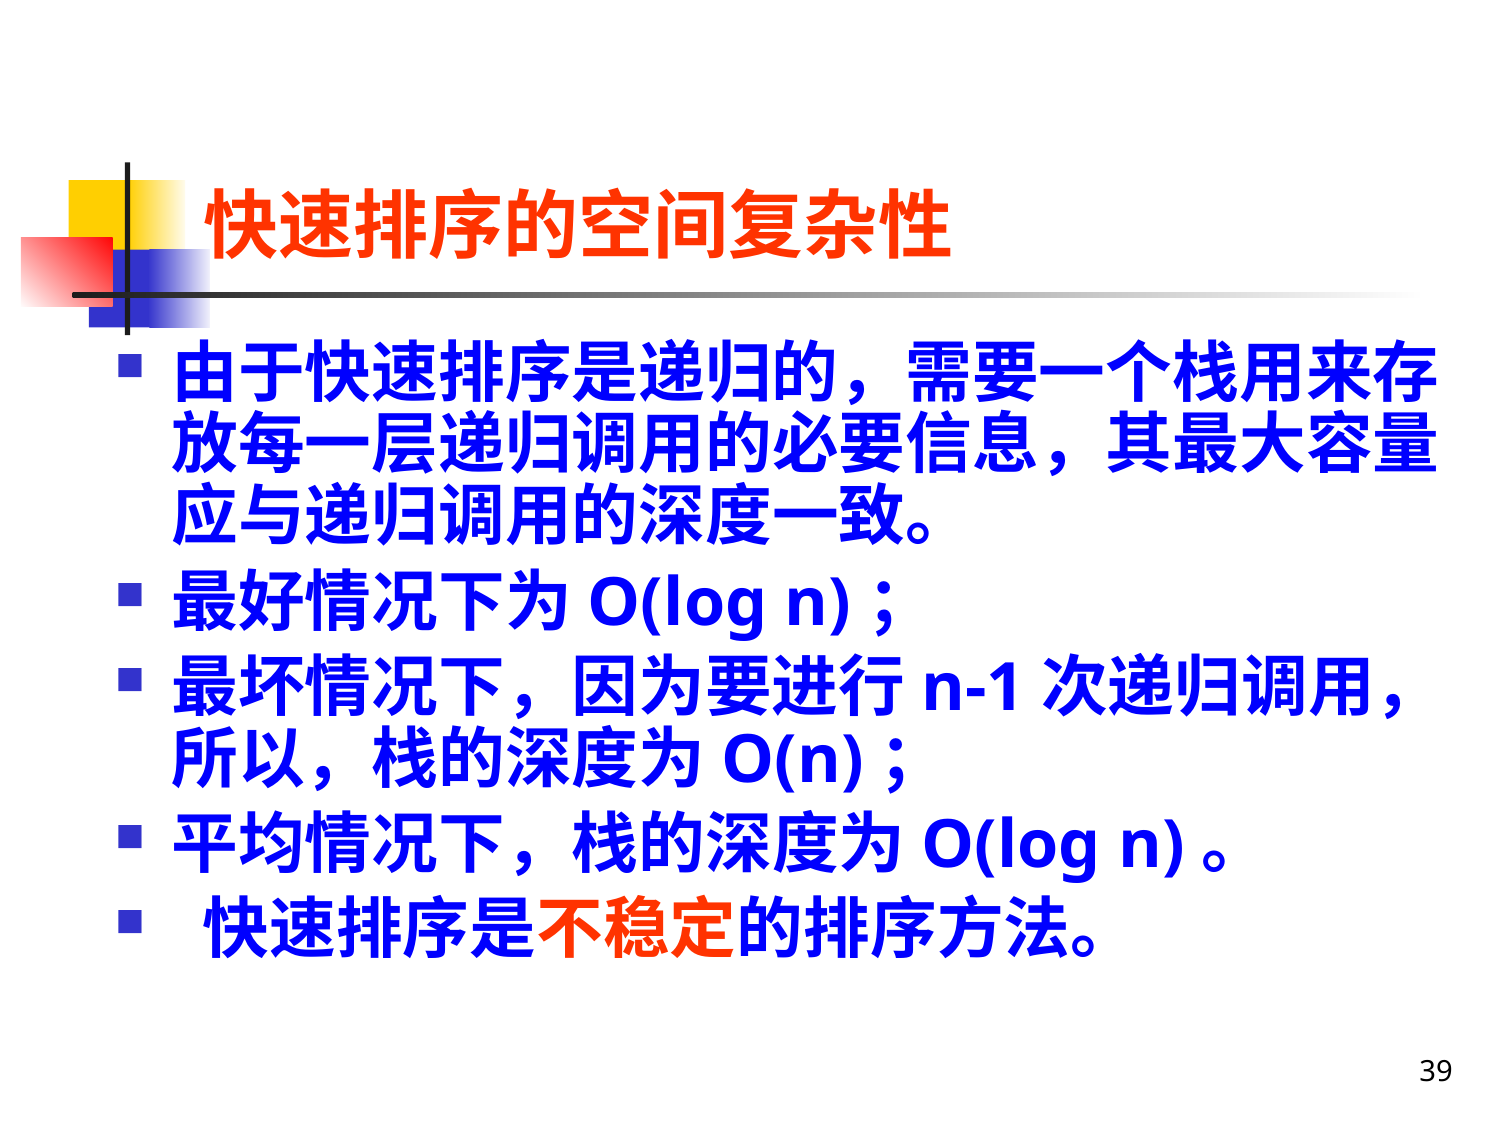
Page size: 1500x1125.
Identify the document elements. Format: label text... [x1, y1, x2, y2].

list 由于快速排序是递归的，需要一个栈用来存放每一层递归调用的必要信息，其最大容量应与递归调用的深度一致。 最好情况下为O(log n)； 最坏情况下，因为要进行n-1次递归调用，所以，栈的深度为O(n)； 平均情况下，栈的深度为O(log n)。 快速排序是不稳定的排序方法。 [100, 331, 1469, 1006]
slide_number 39 [1155, 1024, 1468, 1100]
title 快速排序的空间复杂性 [188, 35, 1468, 275]
